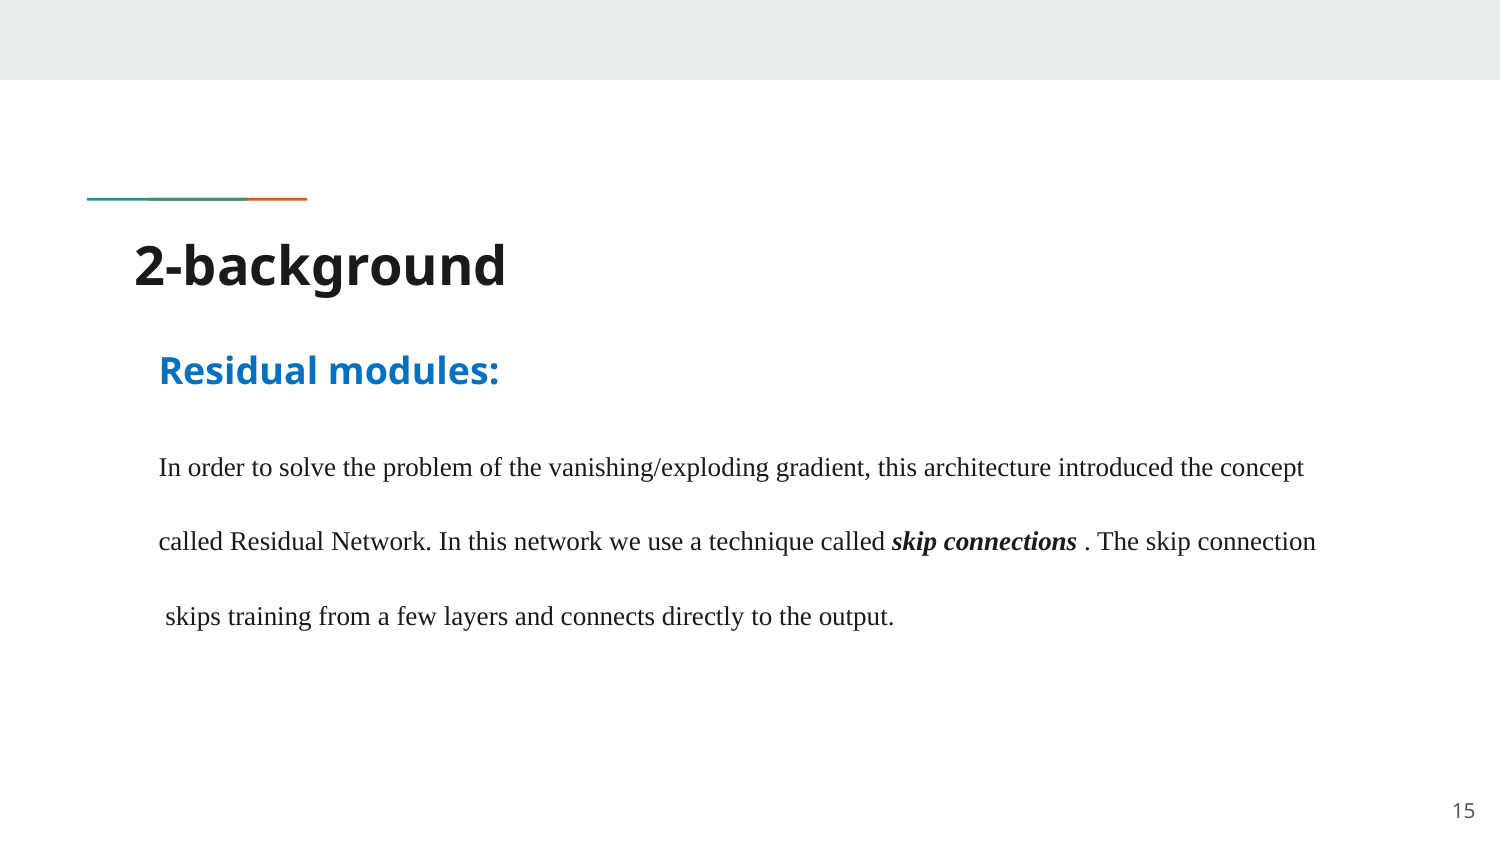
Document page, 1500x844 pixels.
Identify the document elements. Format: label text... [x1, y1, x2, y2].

slide_number ‹#› [1400, 779, 1491, 844]
list Residual modules: In order to solve the problem of the vanishing/exploding gradient, this architecture introduced the concept called Residual Network. In this network we use a technique called skip connections . The skip connection skips training from a few layers and connects directly to the output. [119, 325, 1381, 712]
title 2-background [119, 216, 1381, 305]
